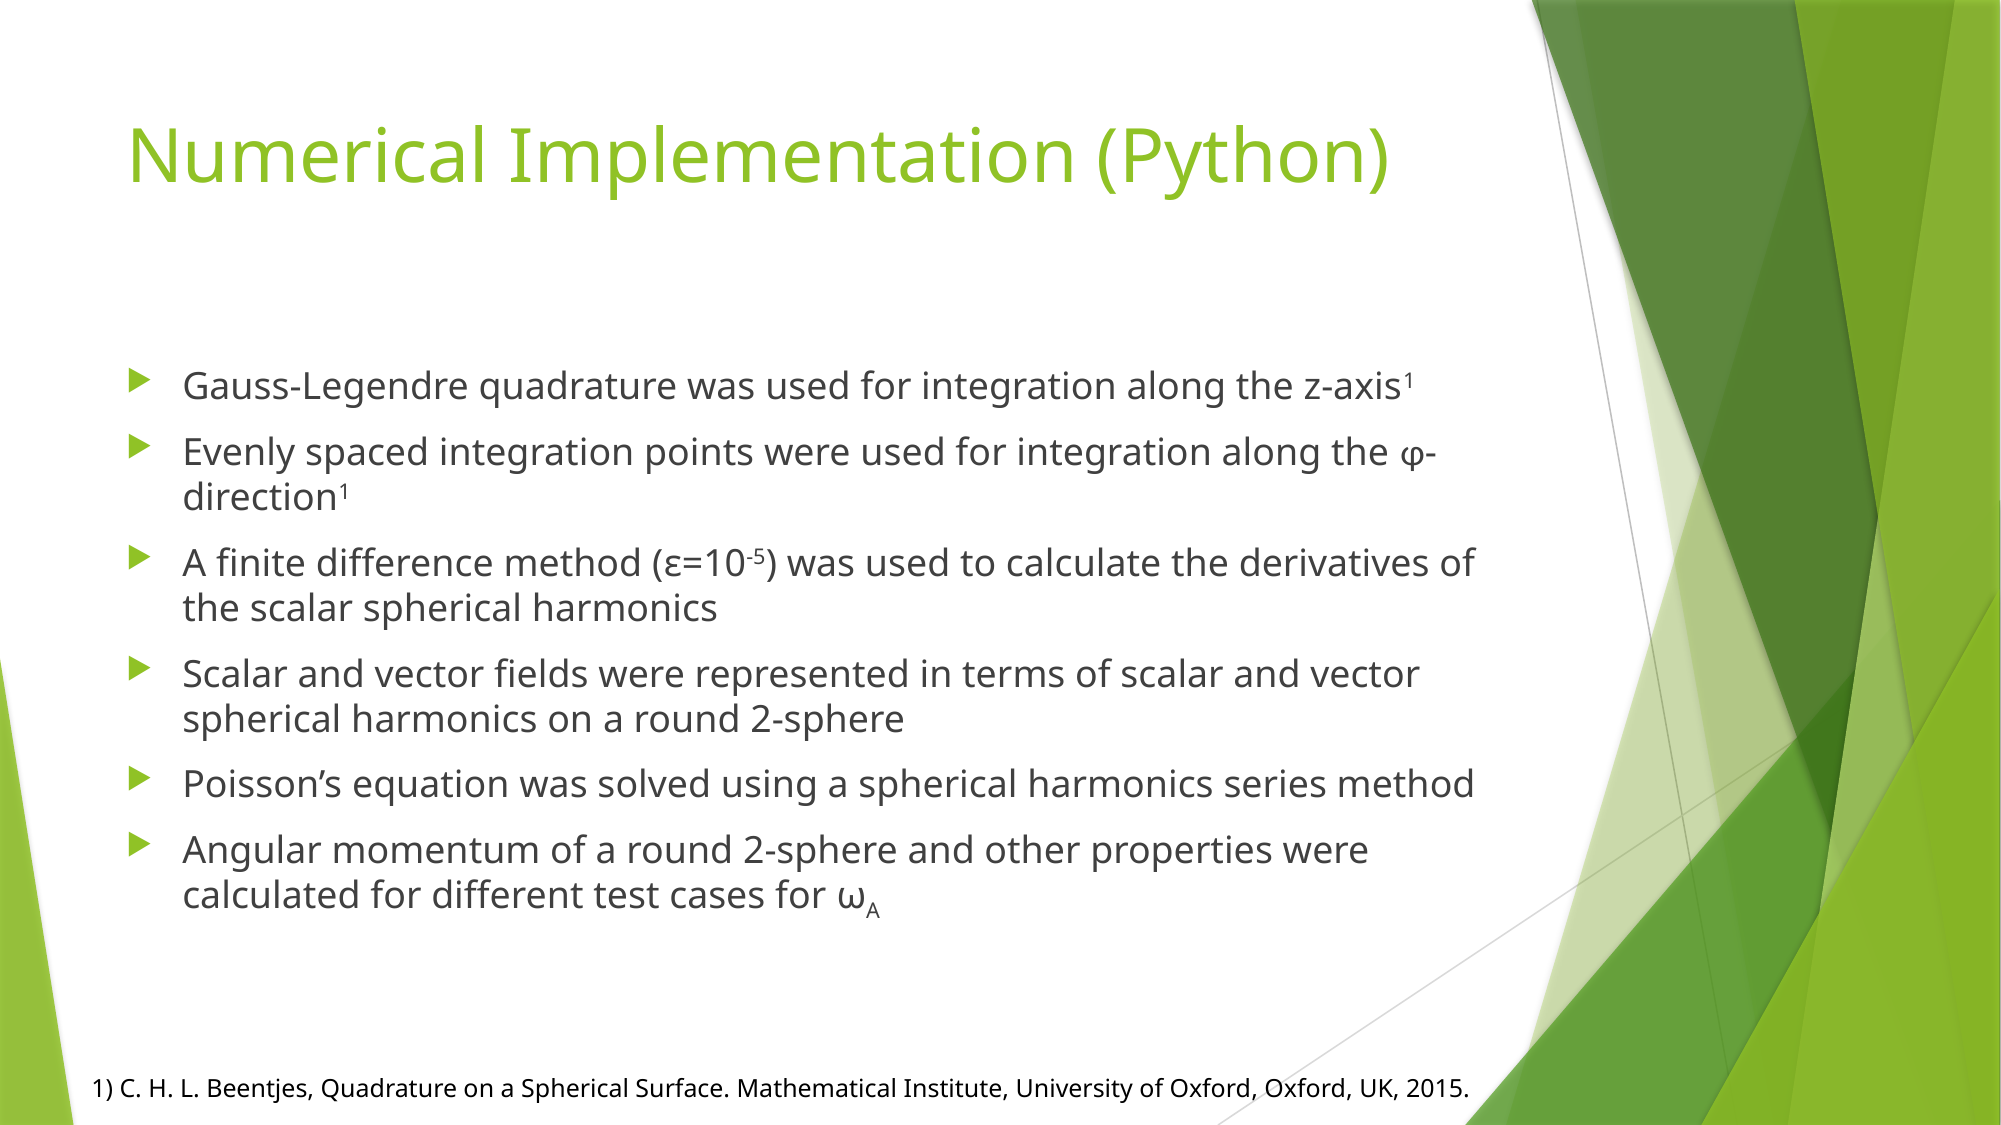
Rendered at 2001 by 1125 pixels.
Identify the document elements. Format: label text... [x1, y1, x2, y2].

text_box 1) C. H. L. Beentjes, Quadrature on a Spherical Surface. Mathematical Institute, University of Oxford, Oxford, UK, 2015. [76, 1065, 1830, 1125]
title Numerical Implementation (Python) [111, 99, 1522, 317]
list Gauss-Legendre quadrature was used for integration along the z-axis1 Evenly spaced integration points were used for integration along the φ-direction1 A finite difference method (ε=10-5) was used to calculate the derivatives of the scalar spherical harmonics Scalar and vector fields were represented in terms of scalar and vector spherical harmonics on a round 2-sphere Poisson’s equation was solved using a spherical harmonics series method Angular momentum of a round 2-sphere and other properties were calculated for different test cases for ωA [111, 354, 1522, 992]
